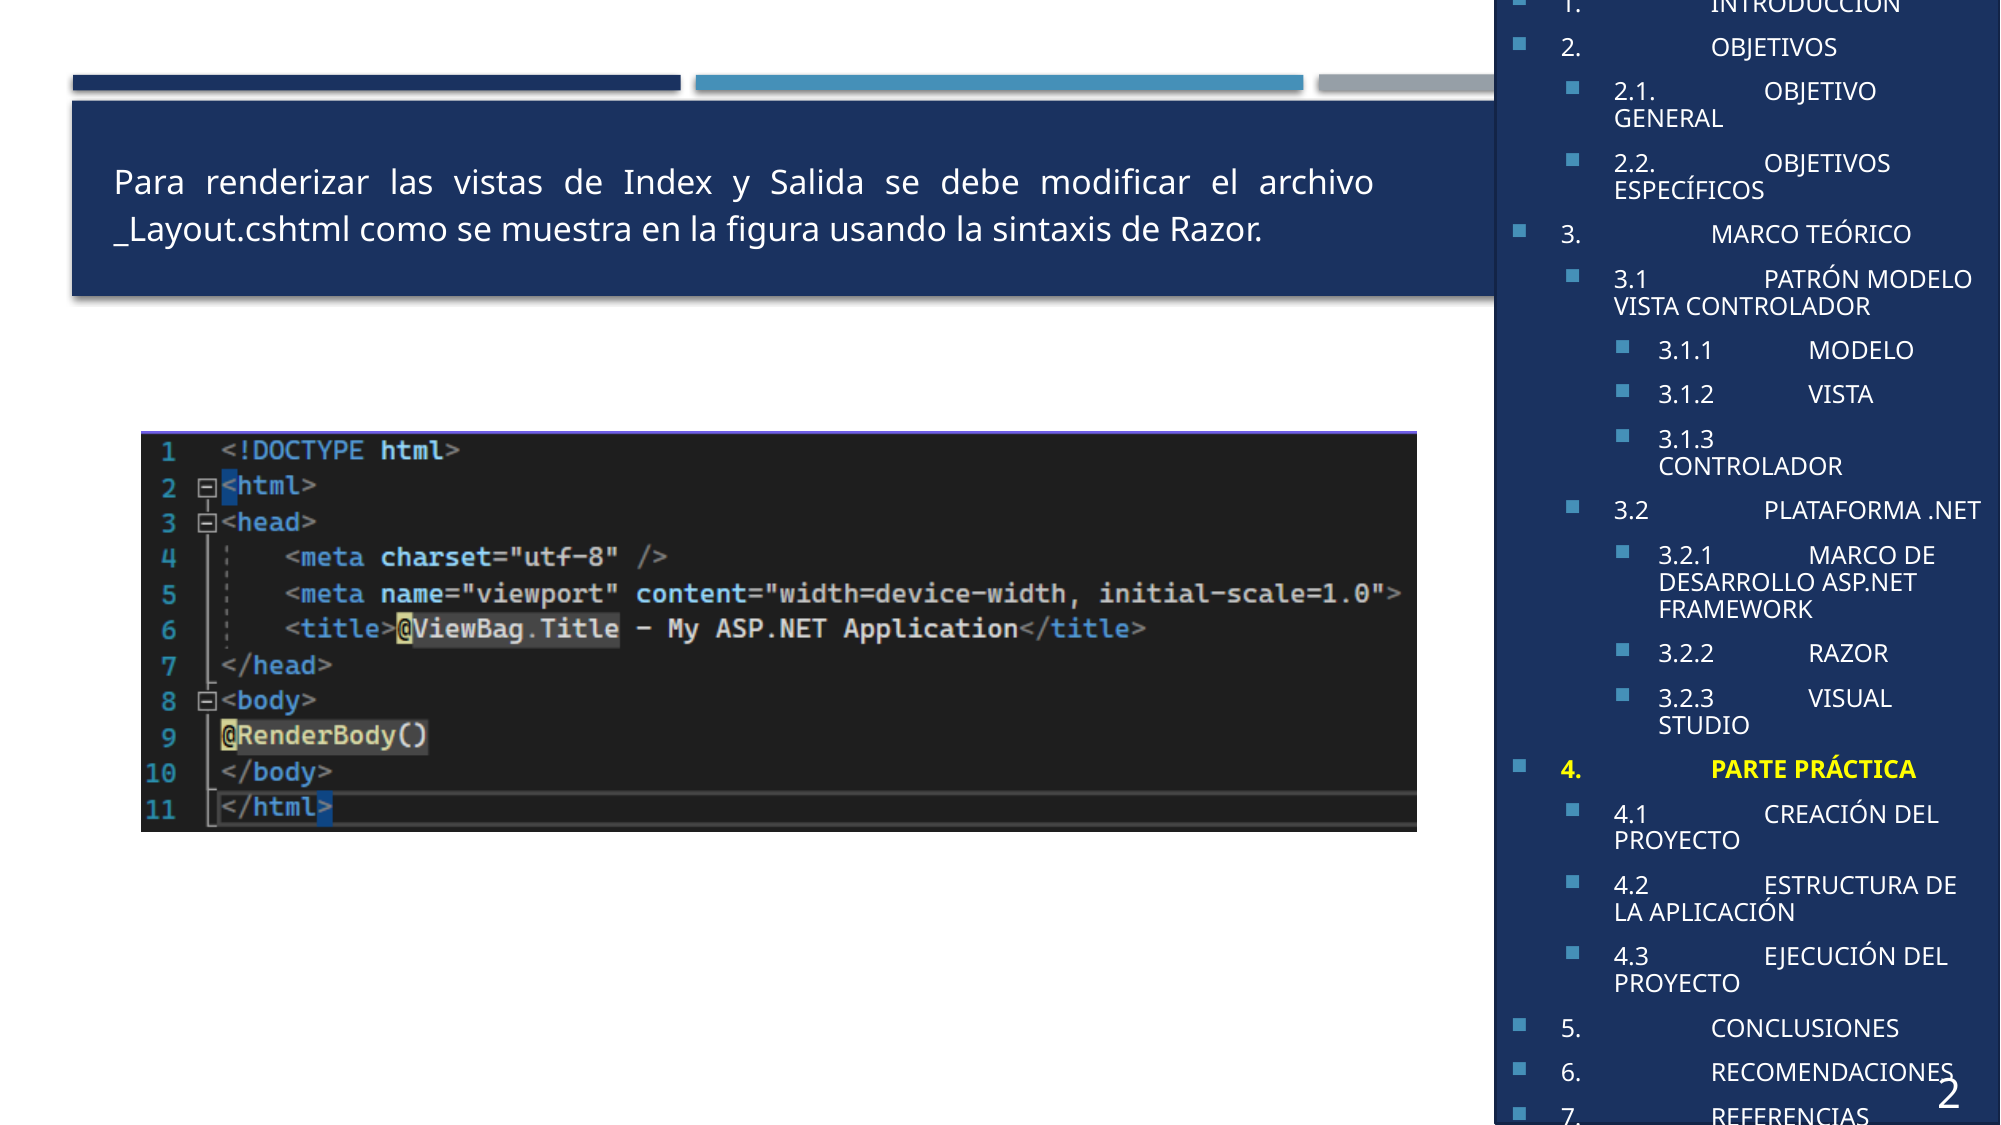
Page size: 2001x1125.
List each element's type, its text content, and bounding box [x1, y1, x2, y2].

text_box 24 [1922, 1059, 1999, 1125]
picture [140, 431, 1418, 832]
text_box 1. INTRODUCCIÓN 2. OBJETIVOS 2.1. OBJETIVO GENERAL 2.2. OBJETIVOS ESPECÍFICOS 3. MARCO TEÓRICO 3.1 PATRÓN MODELO VISTA CONTROLADOR 3.1.1 MODELO 3.1.2 VISTA 3.1.3 CONTROLADOR 3.2 PLATAFORMA .NET 3.2.1 MARCO DE DESARROLLO ASP.NET FRAMEWORK 3.2.2 RAZOR 3.2.3 VISUAL STUDIO 4. PARTE PRÁCTICA 4.1 CREACIÓN DEL PROYECTO 4.2 ESTRUCTURA DE LA APLICACIÓN 4.3 EJECUCIÓN DEL PROYECTO 5. CONCLUSIONES 6. RECOMENDACIONES 7. REFERENCIAS [1494, 0, 2000, 1125]
list Para renderizar las vistas de Index y Salida se debe modificar el archivo _Layout.cshtml como se muestra en la figura usando la sintaxis de Razor. [98, 129, 1390, 274]
